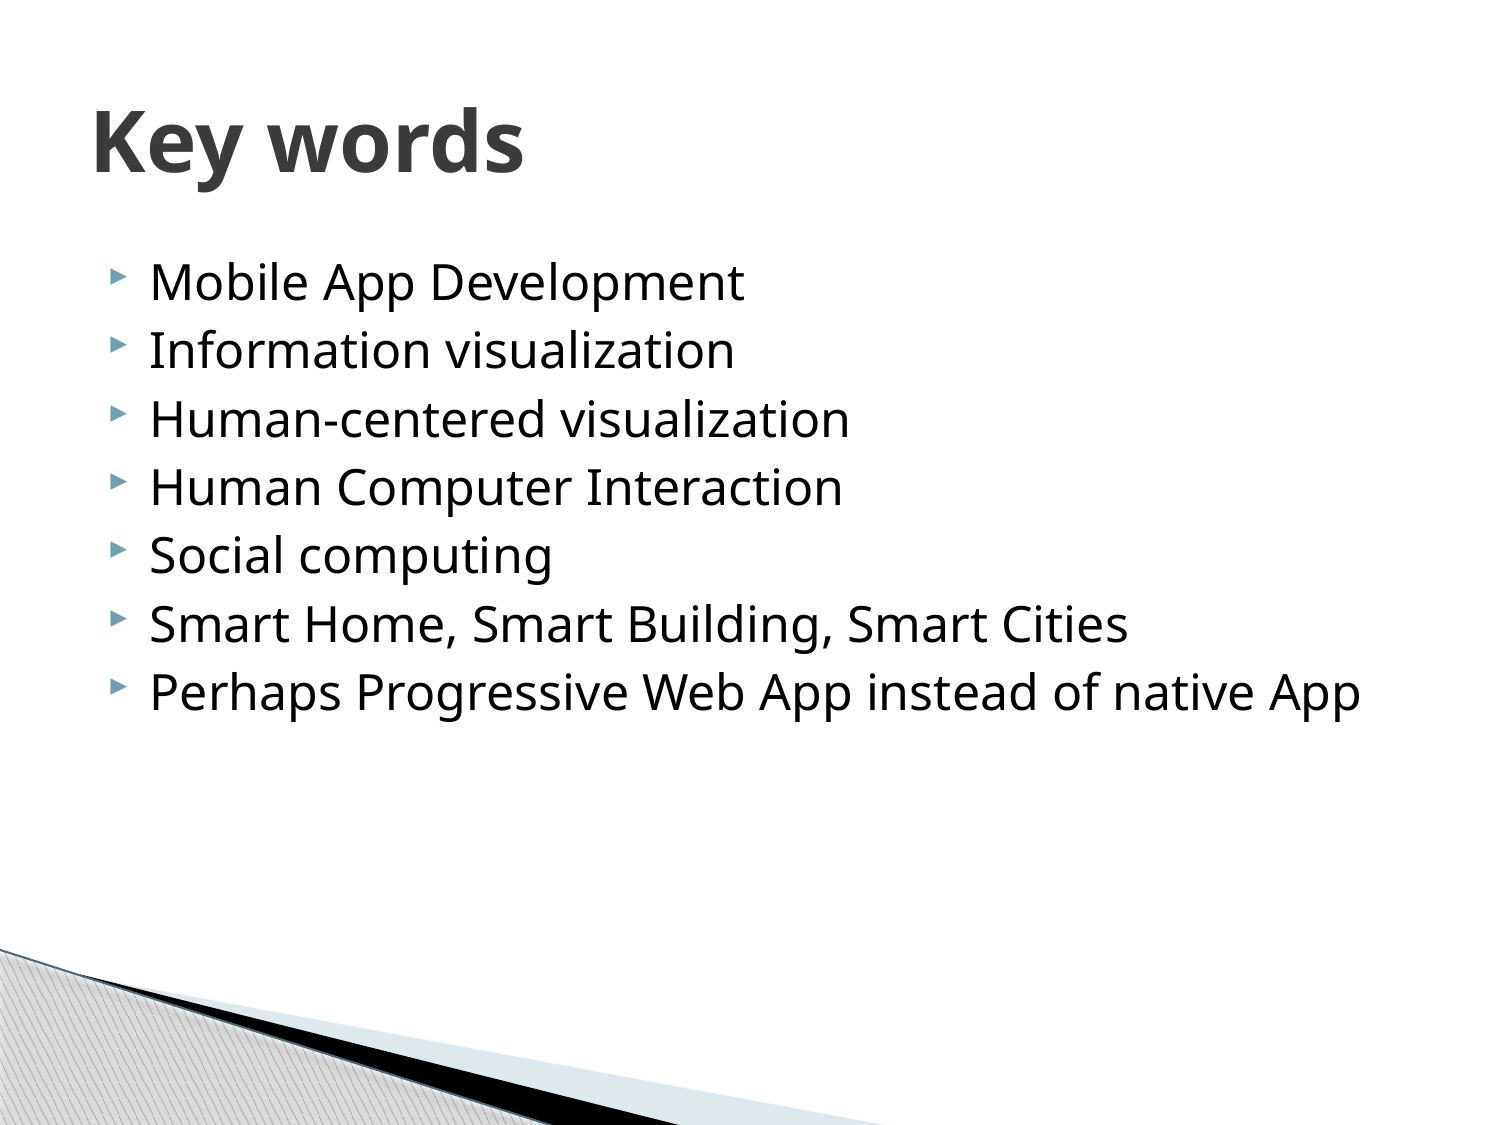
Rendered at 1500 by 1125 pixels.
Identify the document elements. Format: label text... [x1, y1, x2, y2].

title Key words [75, 45, 1425, 233]
list Mobile App Development Information visualization Human-centered visualization Human Computer Interaction Social computing Smart Home, Smart Building, Smart Cities Perhaps Progressive Web App instead of native App [75, 243, 1425, 986]
